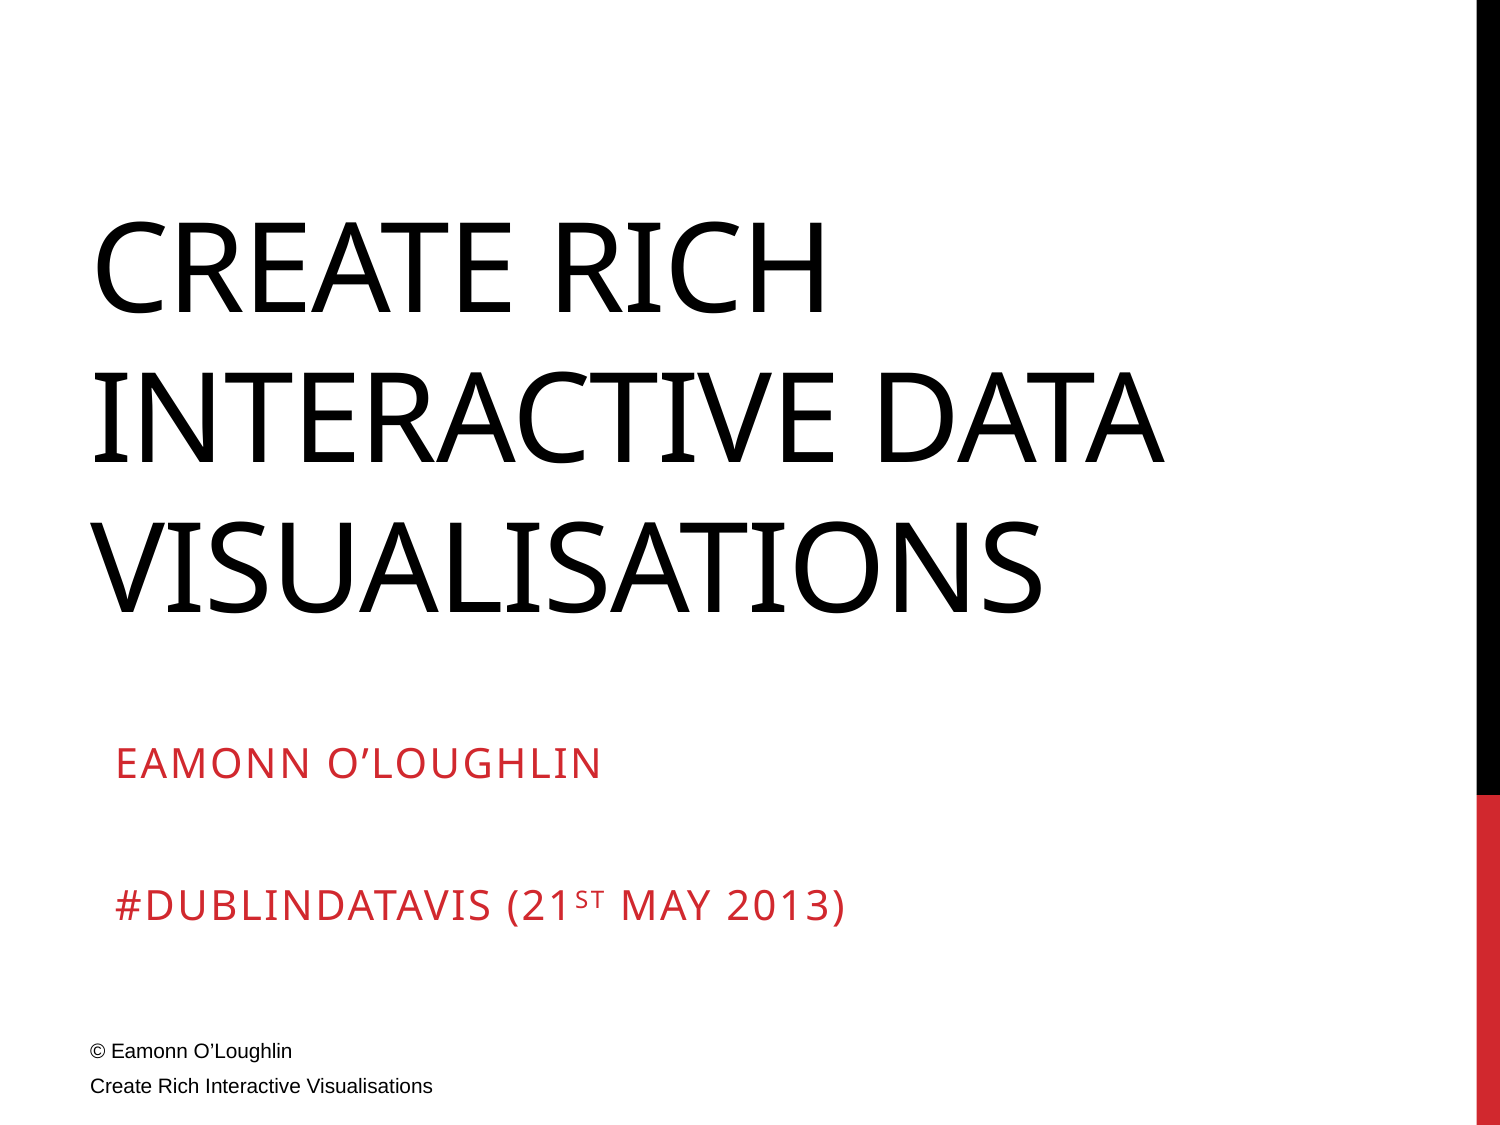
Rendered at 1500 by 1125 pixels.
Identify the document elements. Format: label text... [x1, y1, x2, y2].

slide_number © Eamonn O’Loughlin [75, 1012, 638, 1063]
subtitle Eamonn O’Loughlin #DublinDataVis (21st MAy 2013) [99, 729, 1375, 1075]
title Create rich interactive data visualisations [75, 37, 1350, 788]
footer Create Rich Interactive Visualisations [75, 1065, 638, 1112]
